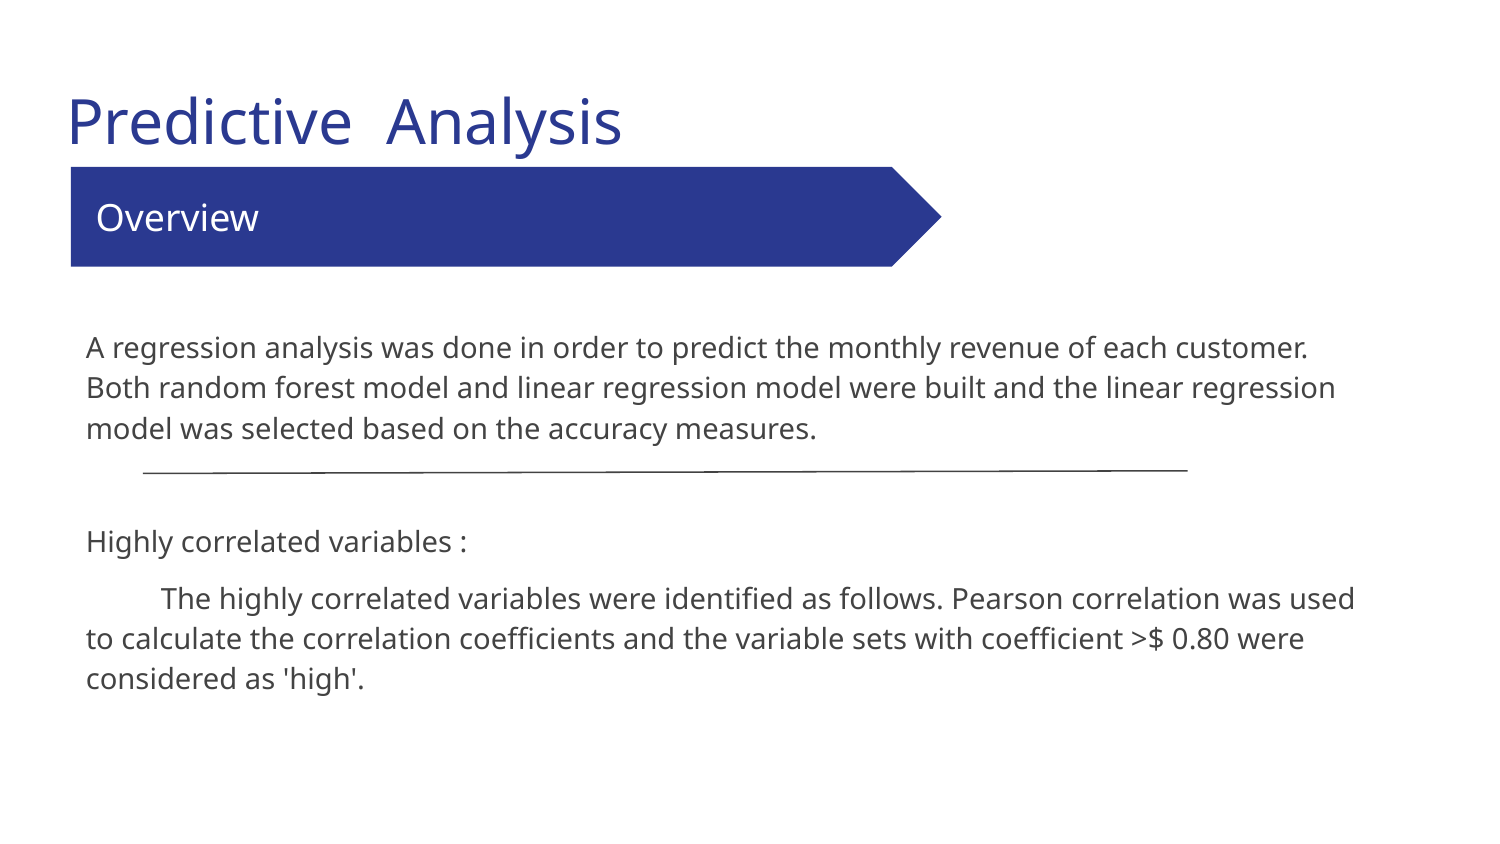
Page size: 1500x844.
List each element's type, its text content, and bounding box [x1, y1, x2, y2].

text_box [70, 166, 942, 267]
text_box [142, 470, 1188, 474]
title Predictive Analysis [51, 67, 887, 167]
list Overview [70, 191, 887, 243]
list A regression analysis was done in order to predict the monthly revenue of each customer. Both random forest model and linear regression model were built and the linear regression model was selected based on the accuracy measures. Highly correlated variables : The highly correlated variables were identified as follows. Pearson correlation was used to calculate the correlation coefficients and the variable sets with coefficient >$ 0.80 were considered as 'high'. [70, 309, 1373, 775]
